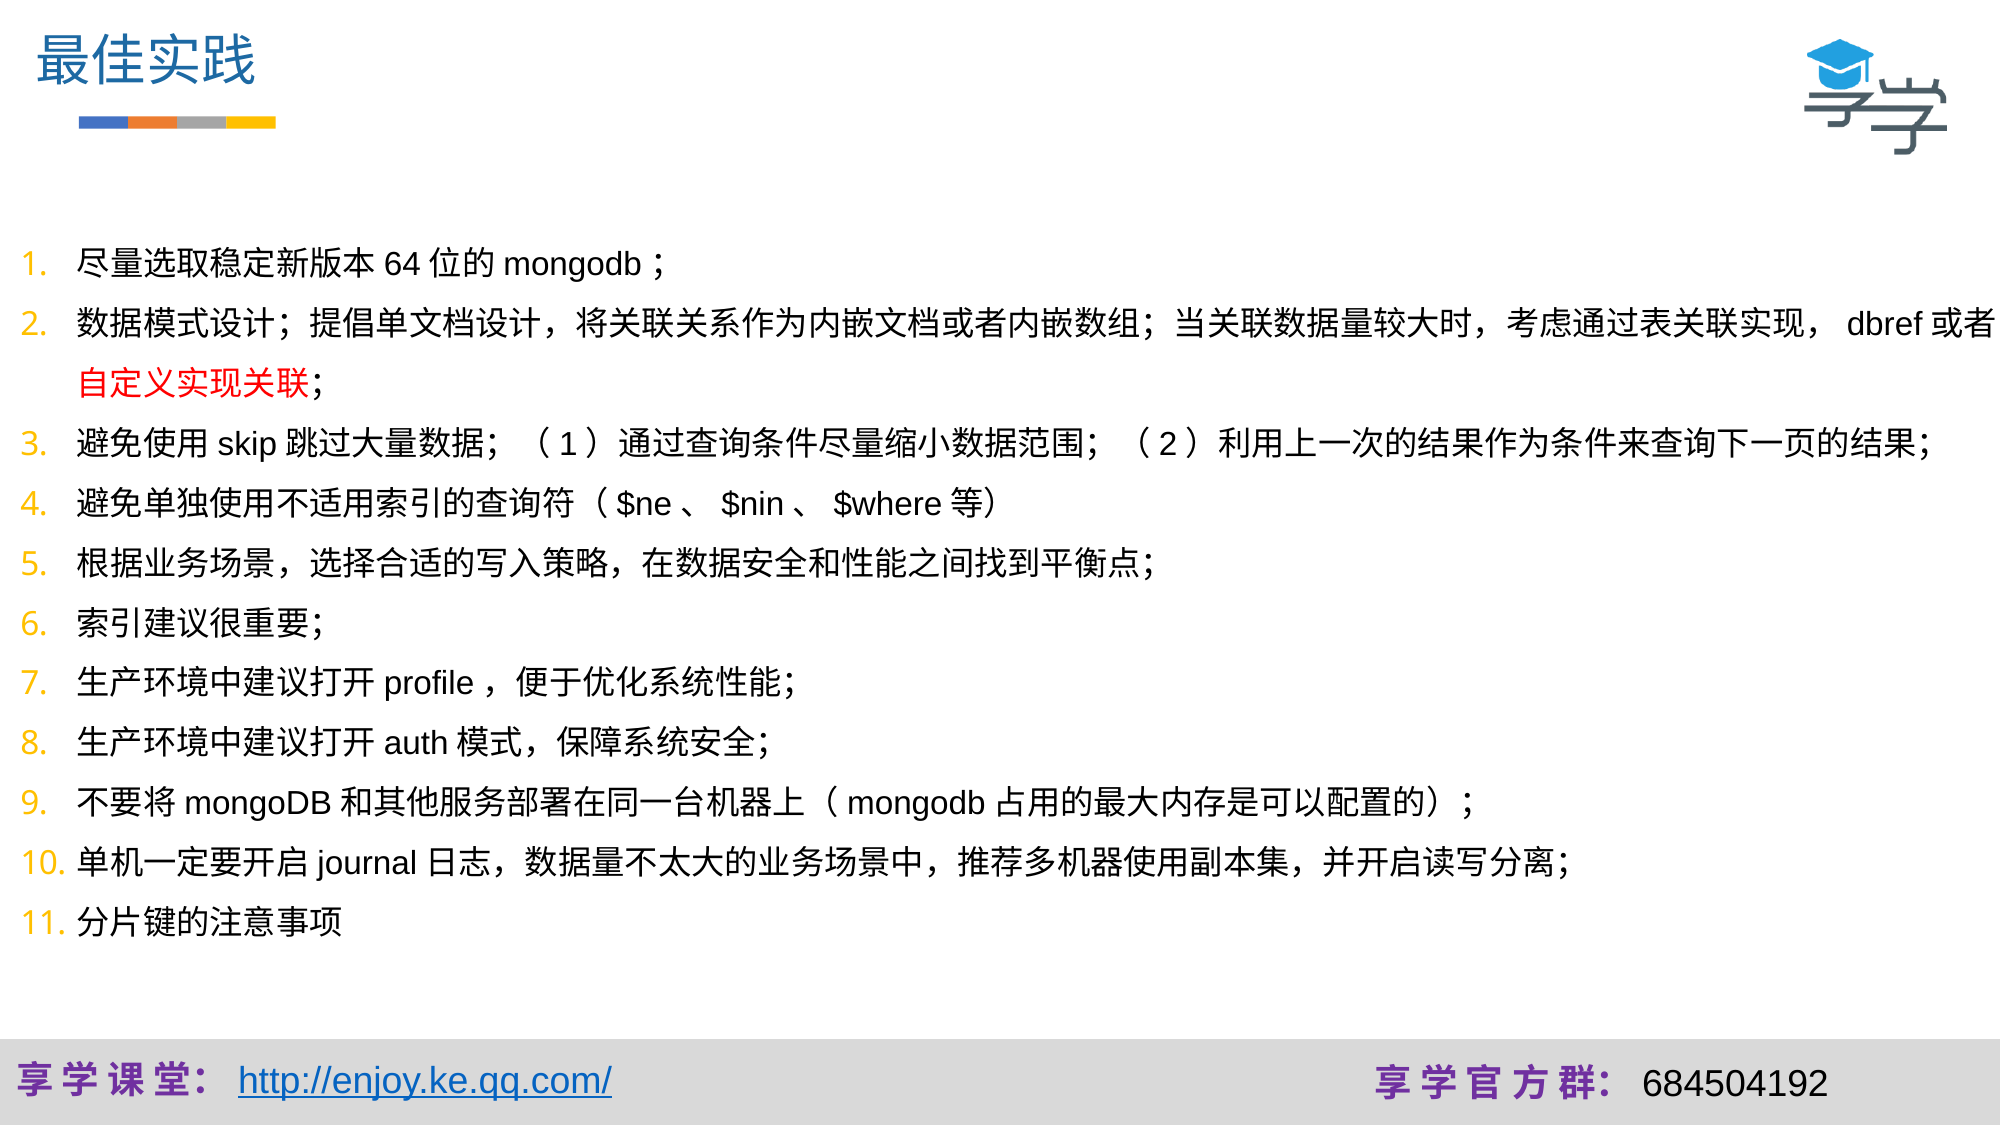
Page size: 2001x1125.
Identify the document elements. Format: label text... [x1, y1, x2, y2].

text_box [78, 116, 276, 129]
text_box 尽量选取稳定新版本64位的mongodb； 数据模式设计；提倡单文档设计，将关联关系作为内嵌文档或者内嵌数组；当关联数据量较大时，考虑通过表关联实现，dbref或者自定义实现关联； 避免使用skip跳过大量数据；（1）通过查询条件尽量缩小数据范围；（2）利用上一次的结果作为条件来查询下一页的结果； 避免单独使用不适用索引的查询符（$ne、$nin、$where等） 根据业务场景，选择合适的写入策略，在数据安全和性能之间找到平衡点； 索引建议很重要； 生产环境中建议打开profile，便于优化系统性能； 生产环境中建议打开auth模式，保障系统安全； 不要将mongoDB和其他服务部署在同一台机器上（mongodb占用的最大内存是可以配置的）； 单机一定要开启journal日志，数据量不太大的业务场景中，推荐多机器使用副本集，并开启读写分离； 分片键的注意事项 [20, 222, 2000, 1121]
text_box 最佳实践 [20, 17, 1961, 99]
picture [1799, 99, 1952, 173]
